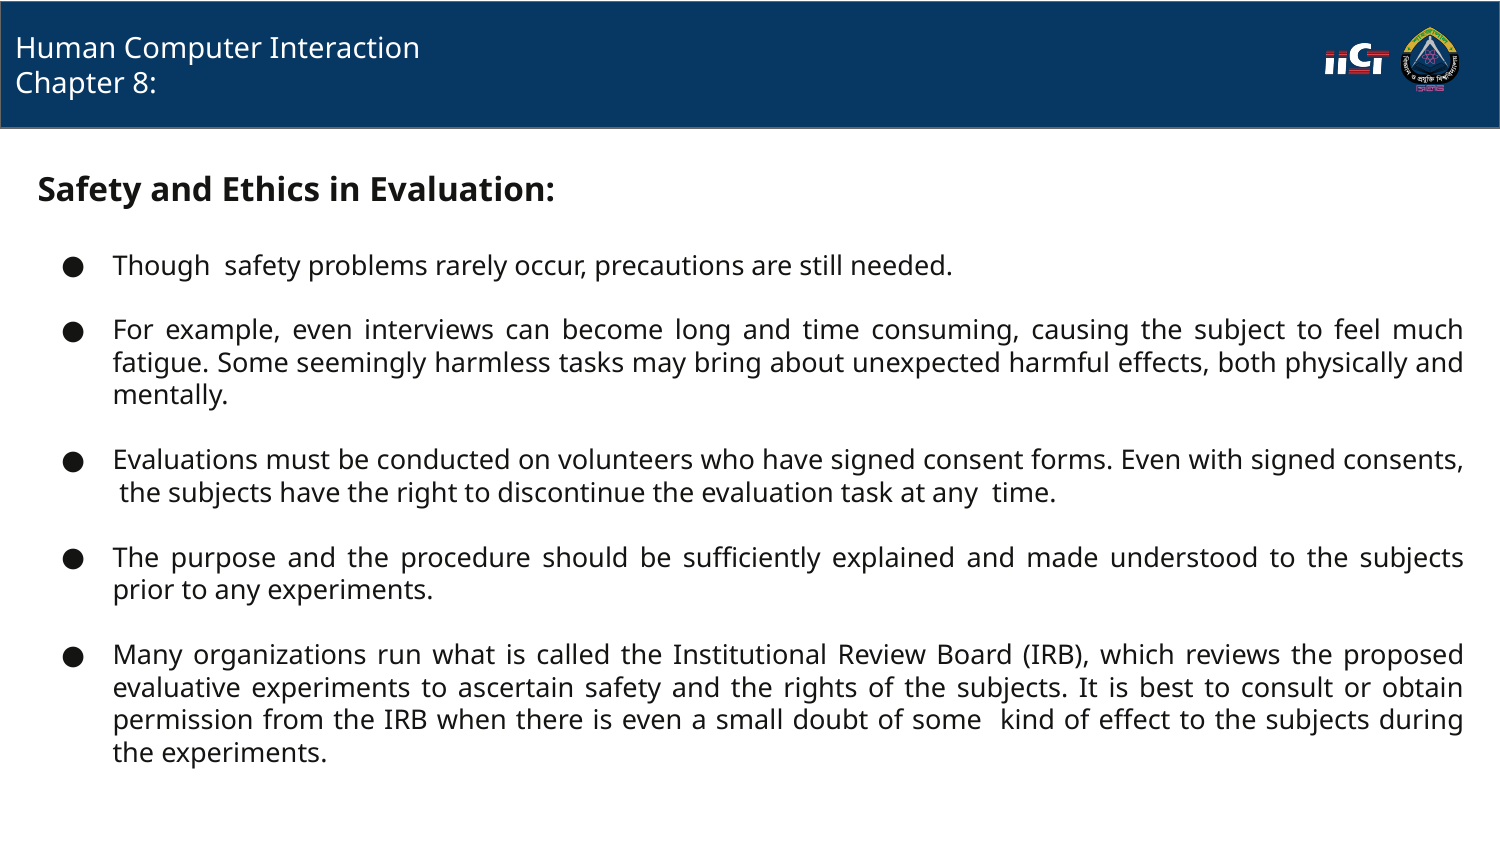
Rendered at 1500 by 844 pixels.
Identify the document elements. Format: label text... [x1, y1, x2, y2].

picture [1399, 26, 1460, 92]
text_box Human Computer Interaction Chapter 8: [0, 1, 1500, 128]
picture [1324, 43, 1391, 75]
text_box Safety and Ethics in Evaluation: Though safety problems rarely occur, precautions are still needed. For example, even interviews can become long and time consuming, causing the subject to feel much fatigue. Some seemingly harmless tasks may bring about unexpected harmful effects, both physically and mentally. Evaluations must be conducted on volunteers who have signed consent forms. Even with signed consents, the subjects have the right to discontinue the evaluation task at any time. The purpose and the procedure should be sufficiently explained and made understood to the subjects prior to any experiments. Many organizations run what is called the Institutional Review Board (IRB), which reviews the proposed evaluative experiments to ascertain safety and the rights of the subjects. It is best to consult or obtain permission from the IRB when there is even a small doubt of some kind of effect to the subjects during the experiments. [22, 152, 1479, 824]
